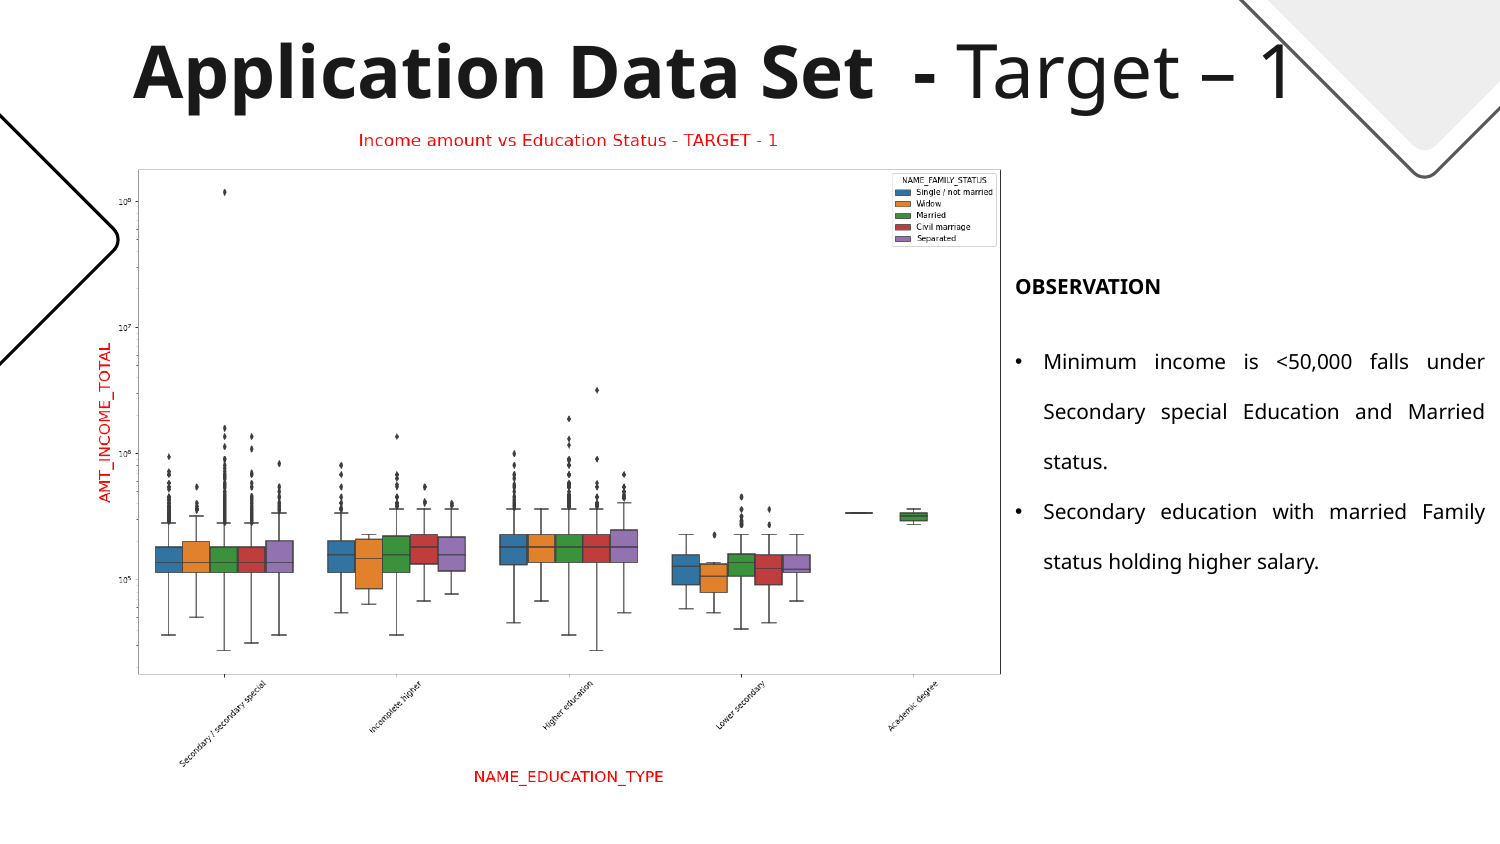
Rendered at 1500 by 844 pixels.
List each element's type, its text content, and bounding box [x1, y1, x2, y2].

picture [93, 128, 1005, 791]
text_box OBSERVATION Minimum income is <50,000 falls under Secondary special Education and Married status. Secondary education with married Family status holding higher salary. [1010, 266, 1500, 582]
title Application Data Set - Target – 1 [94, 8, 1358, 103]
